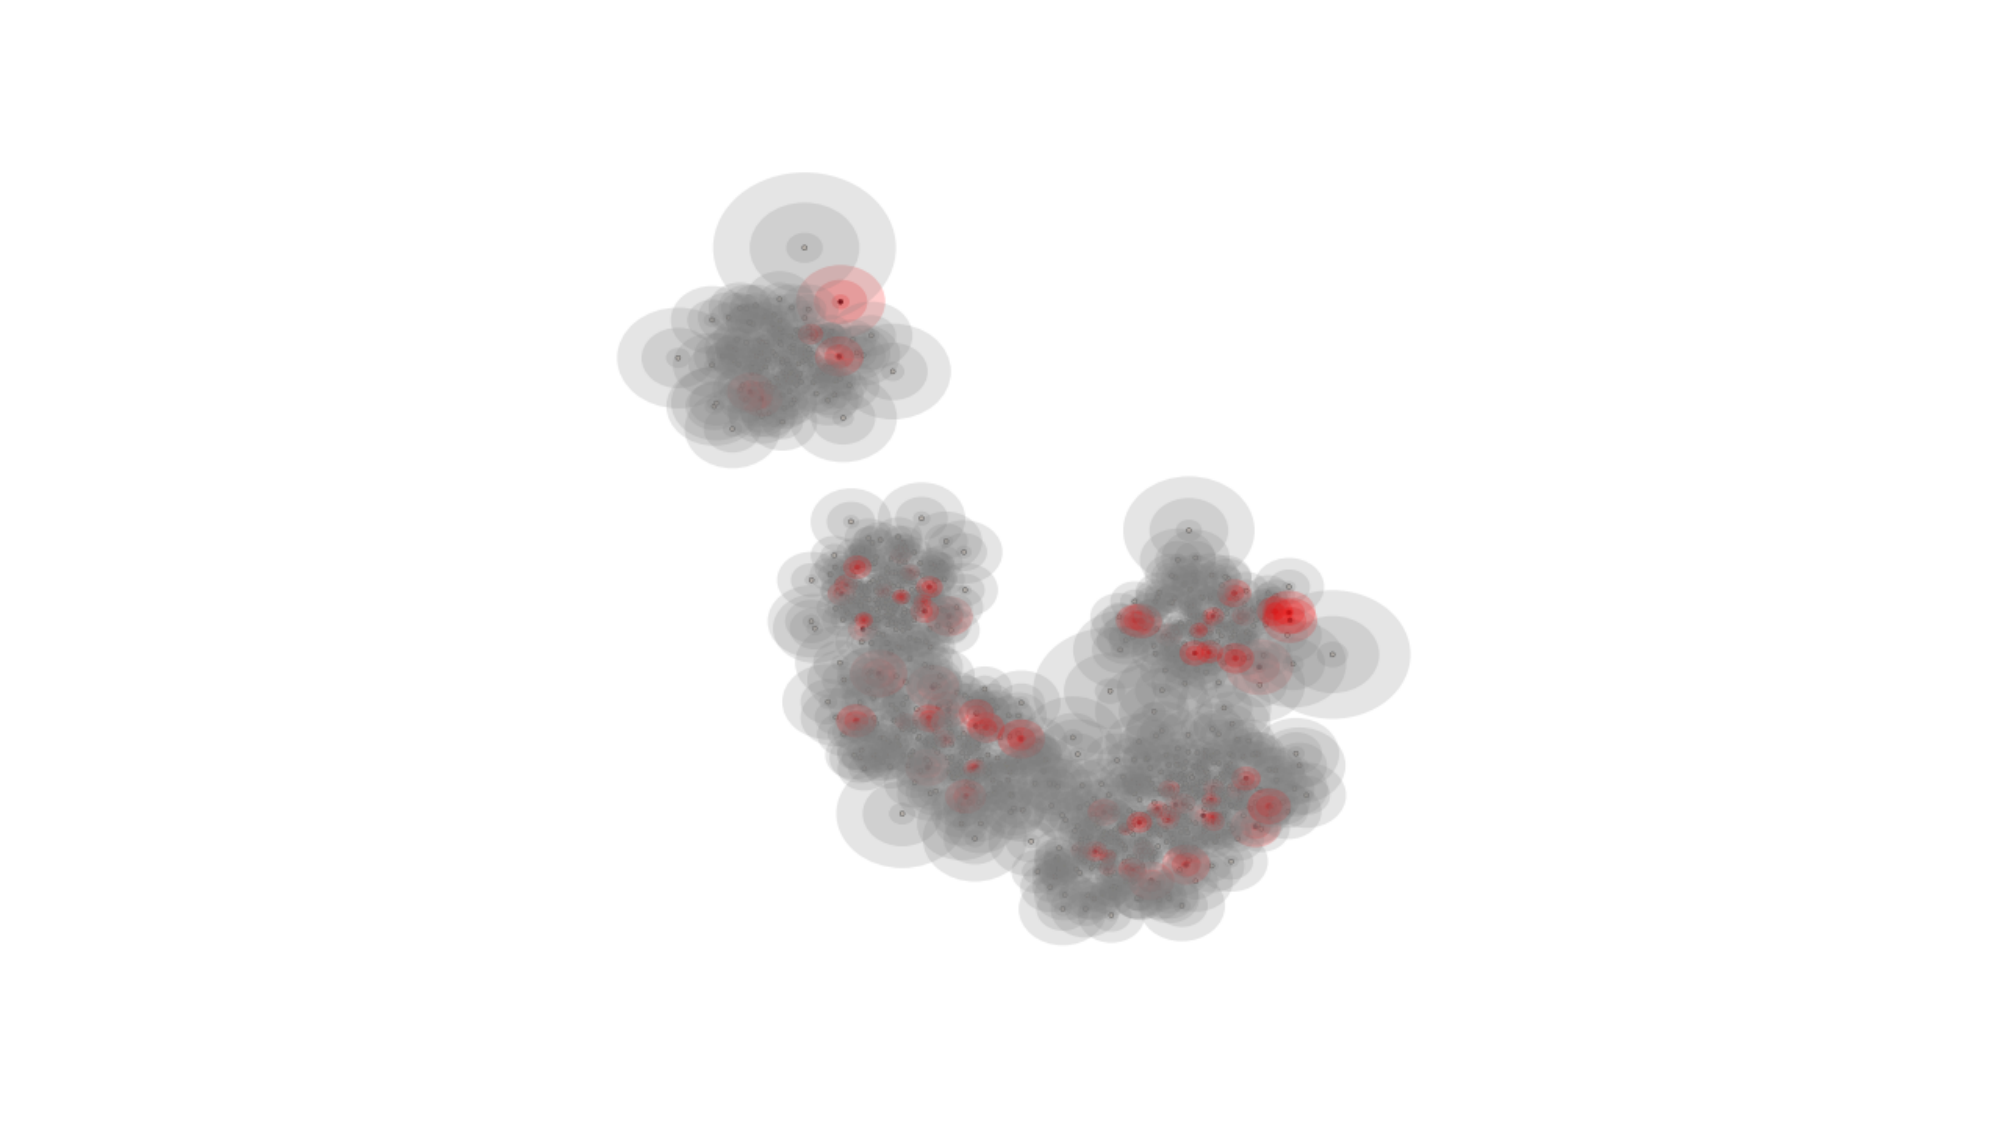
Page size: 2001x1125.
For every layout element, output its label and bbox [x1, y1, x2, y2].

picture [437, 0, 1563, 1125]
